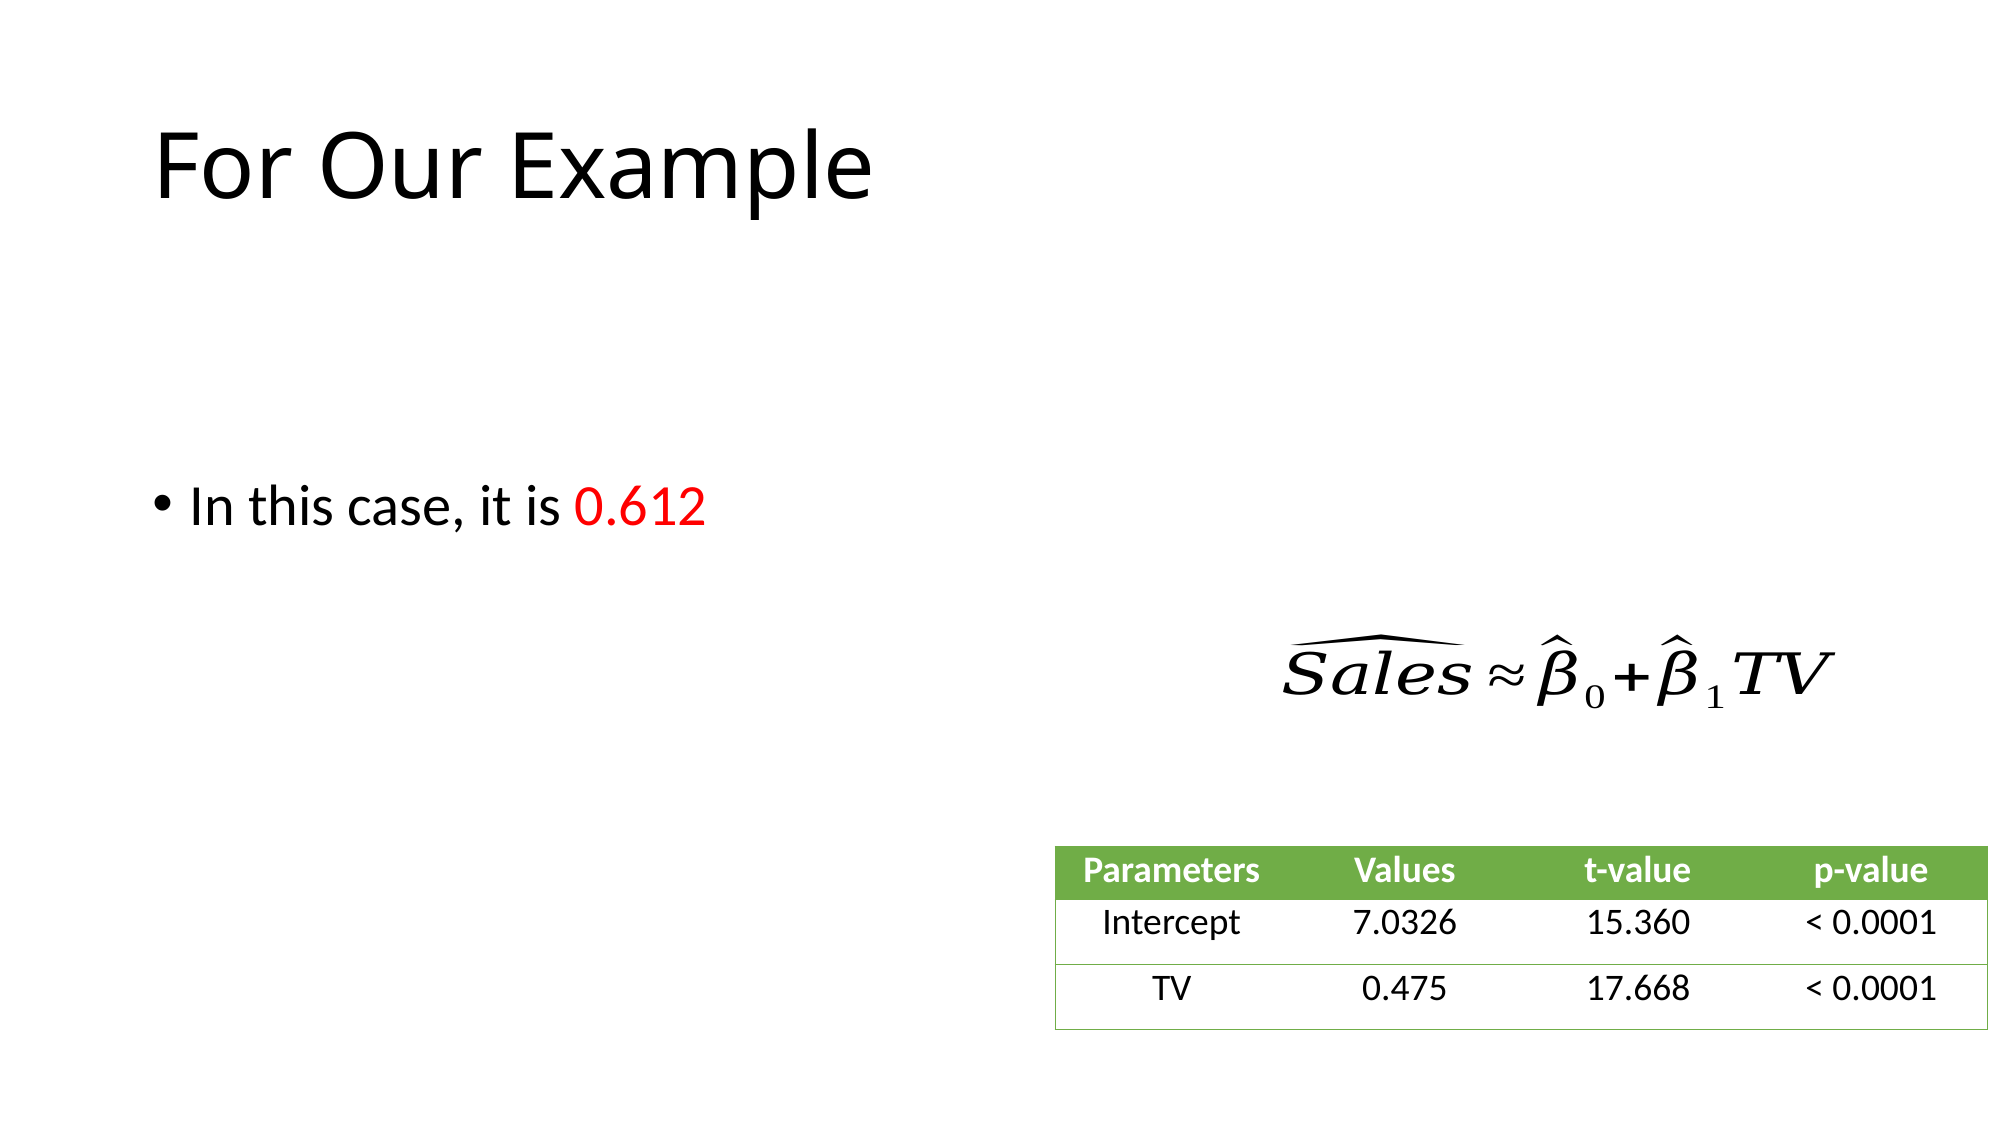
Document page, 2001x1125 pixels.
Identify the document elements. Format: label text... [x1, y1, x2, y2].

table_cell 7.0326 [1288, 900, 1521, 964]
table_cell 15.360 [1521, 900, 1755, 964]
table_cell < 0.0001 [1755, 965, 1987, 1029]
table_header t-value [1521, 847, 1755, 899]
table_cell < 0.0001 [1755, 900, 1987, 964]
table_cell 17.668 [1521, 965, 1755, 1029]
table_cell Intercept [1056, 900, 1288, 964]
table_cell 0.475 [1288, 965, 1521, 1029]
title For Our Example [137, 59, 1863, 278]
table_cell TV [1056, 965, 1288, 1029]
table_header Parameters [1056, 847, 1288, 899]
table_header p-value [1755, 847, 1987, 899]
table_header Values [1288, 847, 1521, 899]
